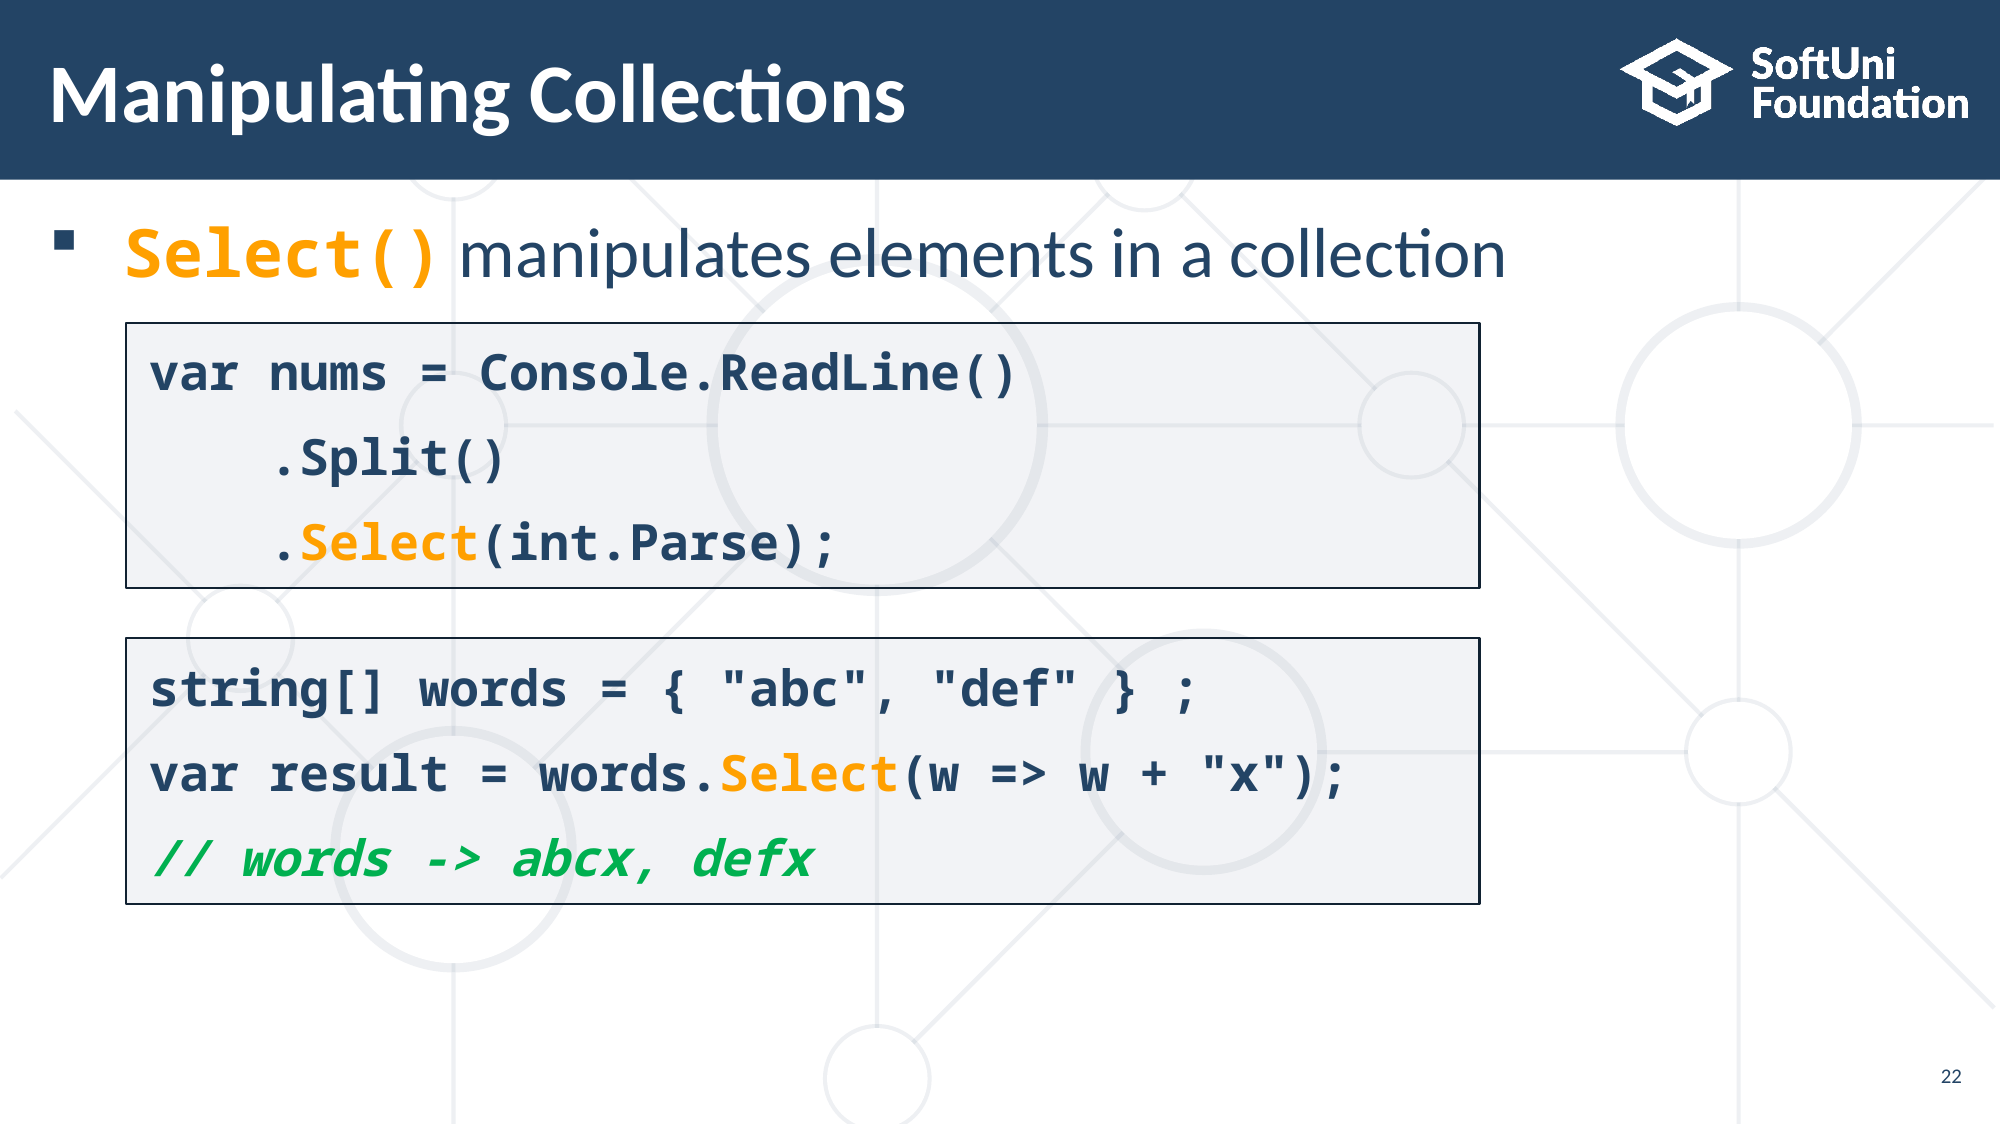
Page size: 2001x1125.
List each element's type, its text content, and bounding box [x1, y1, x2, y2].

slide_number 22 [1897, 1049, 1968, 1101]
picture [1619, 38, 1968, 126]
text_box var nums = Console.ReadLine() .Split() .Select(int.Parse); [126, 322, 1480, 589]
list Select() manipulates elements in a collection [31, 196, 1970, 1050]
text_box string[] words = { "abc", "def" } ; var result = words.Select(w => w + "x"); // words -> abcx, defx [126, 638, 1480, 904]
title Manipulating Collections [31, 16, 1591, 162]
